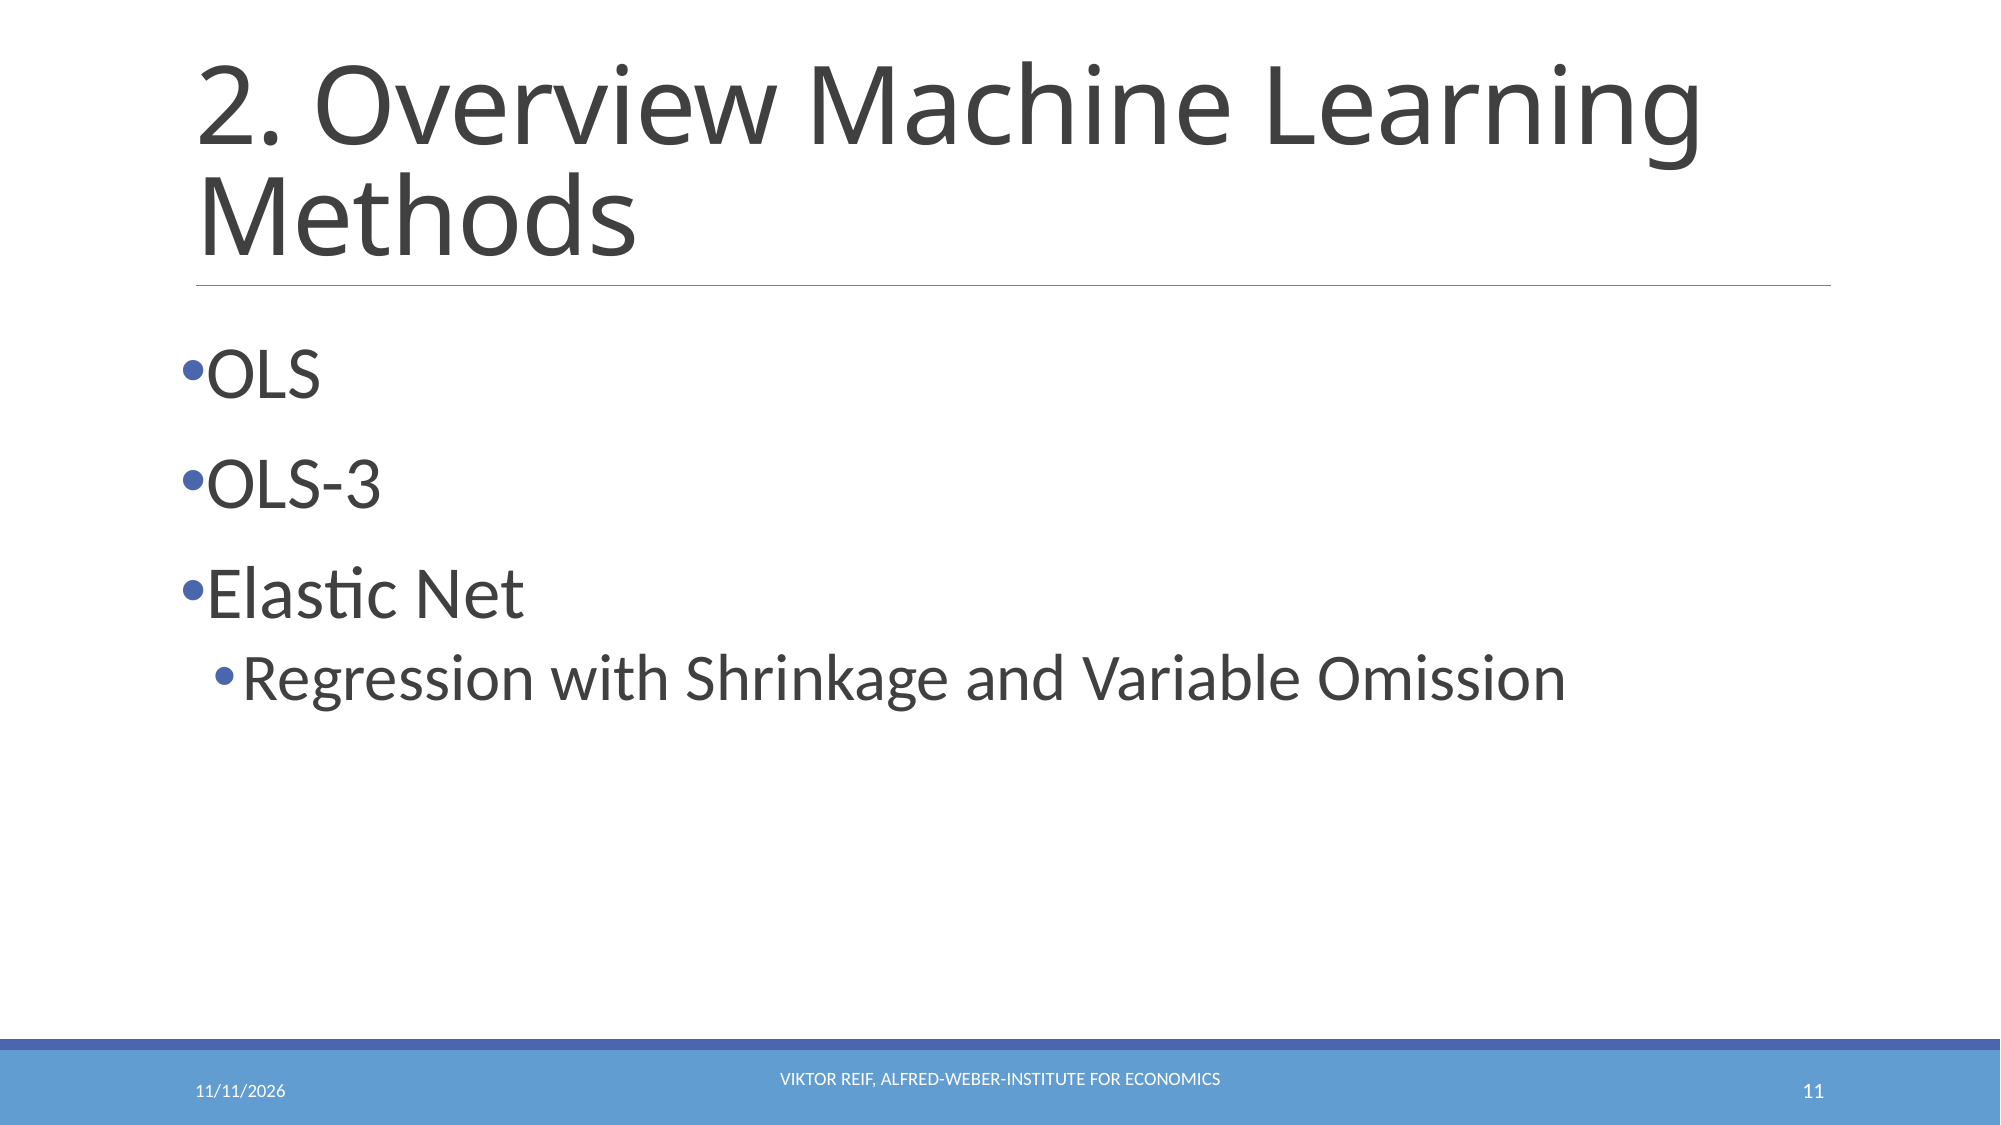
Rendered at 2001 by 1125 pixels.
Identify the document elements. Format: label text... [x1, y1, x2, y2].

list OLS OLS-3 Elastic Net Regression with Shrinkage and Variable Omission [180, 325, 1830, 963]
footer Viktor Reif, Alfred-Weber-Institute for Economics [604, 1059, 1396, 1120]
title 2. Overview Machine Learning Methods [180, 47, 1830, 285]
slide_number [180, 1059, 586, 1120]
slide_number 11 [1624, 1059, 1840, 1120]
